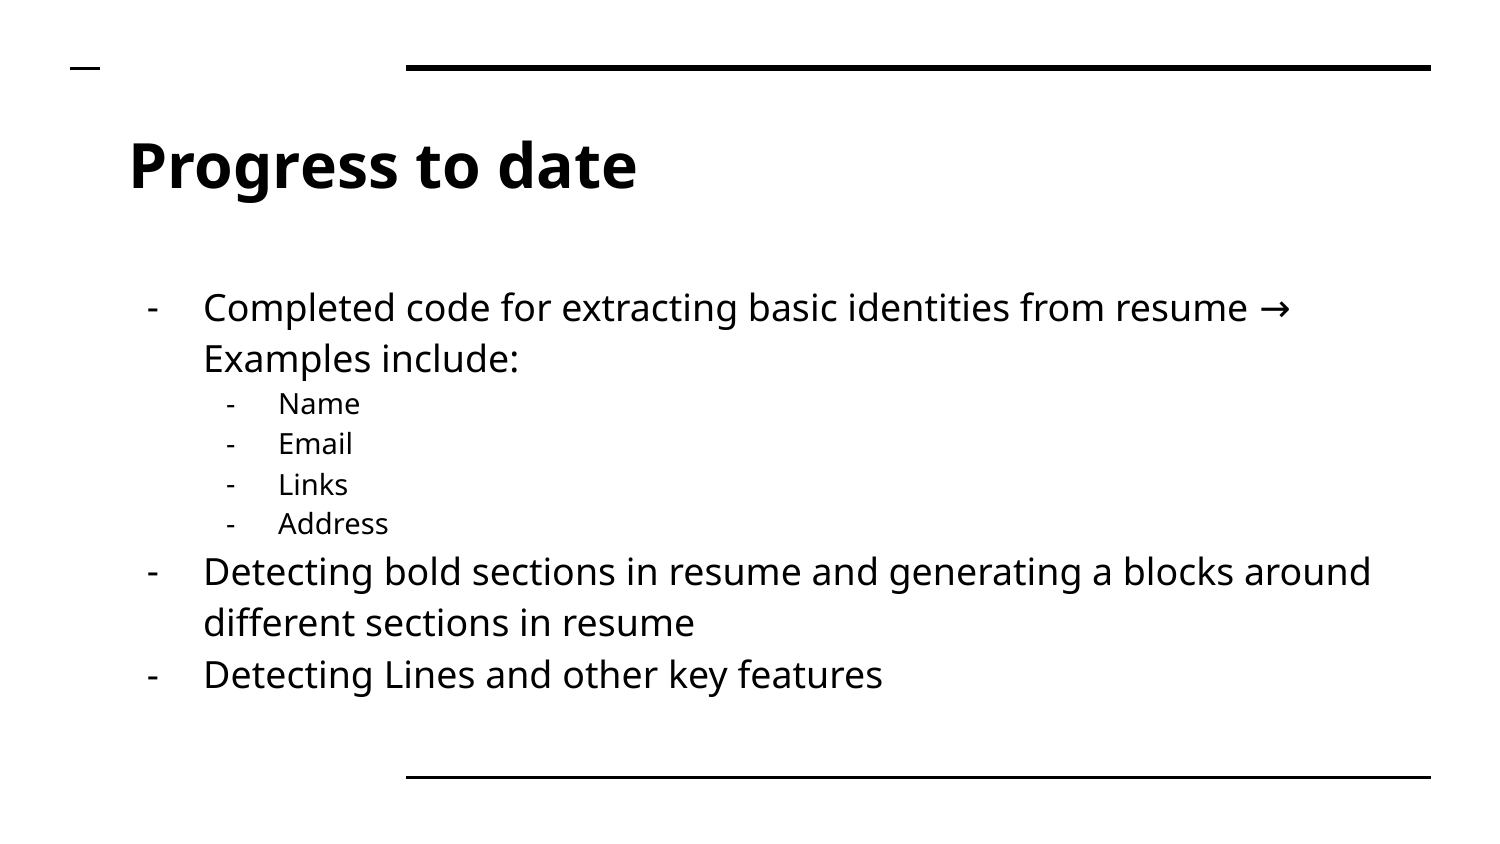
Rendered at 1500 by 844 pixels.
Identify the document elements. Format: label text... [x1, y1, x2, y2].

list Completed code for extracting basic identities from resume → Examples include: Name Email Links Address Detecting bold sections in resume and generating a blocks around different sections in resume Detecting Lines and other key features [113, 261, 1433, 755]
title Progress to date [113, 111, 1151, 216]
